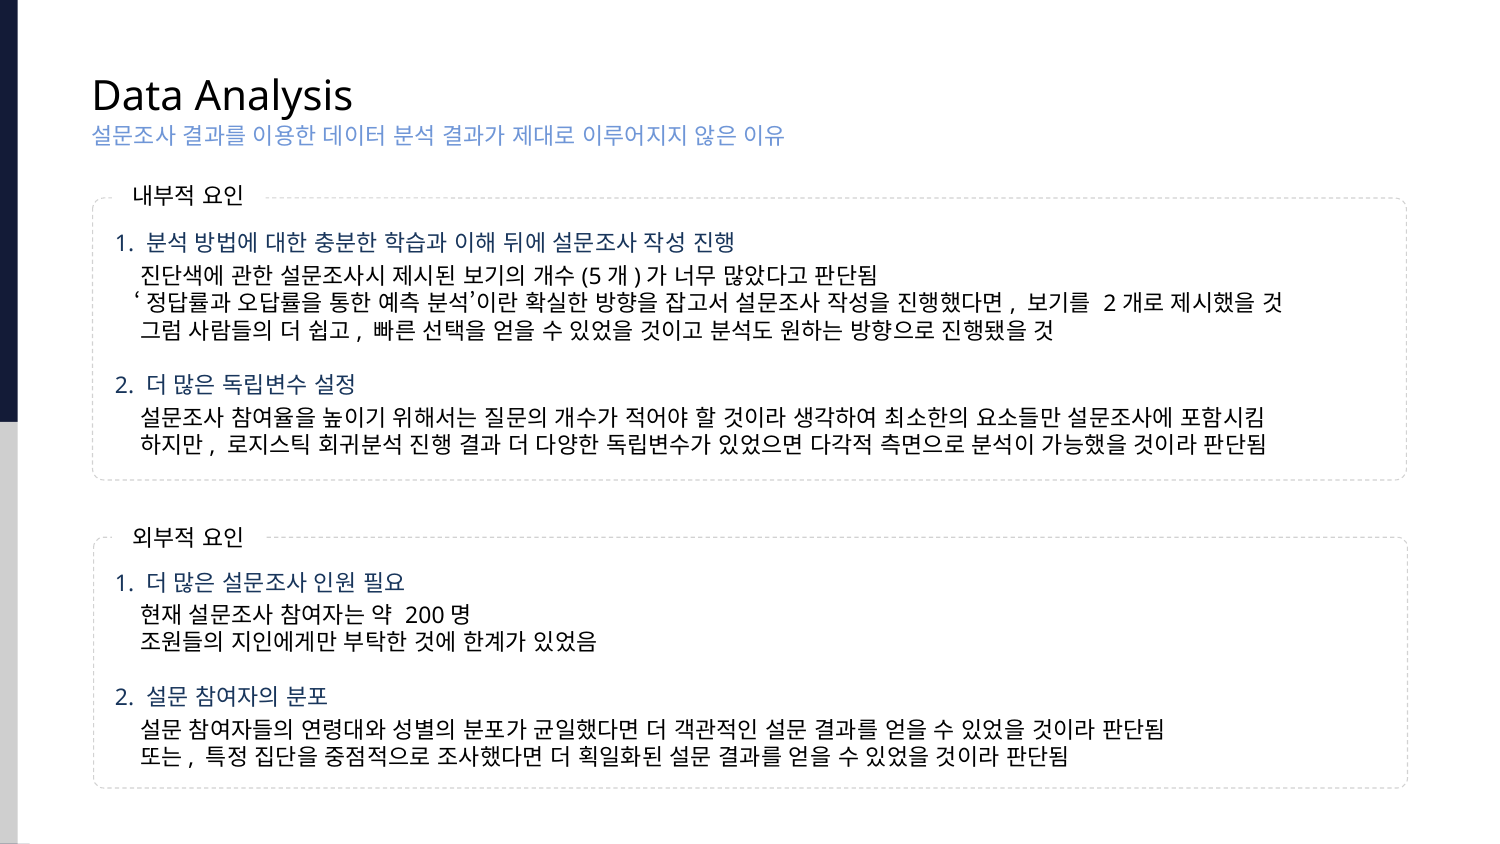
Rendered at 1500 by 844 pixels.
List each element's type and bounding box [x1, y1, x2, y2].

text_box [0, 0, 1500, 844]
